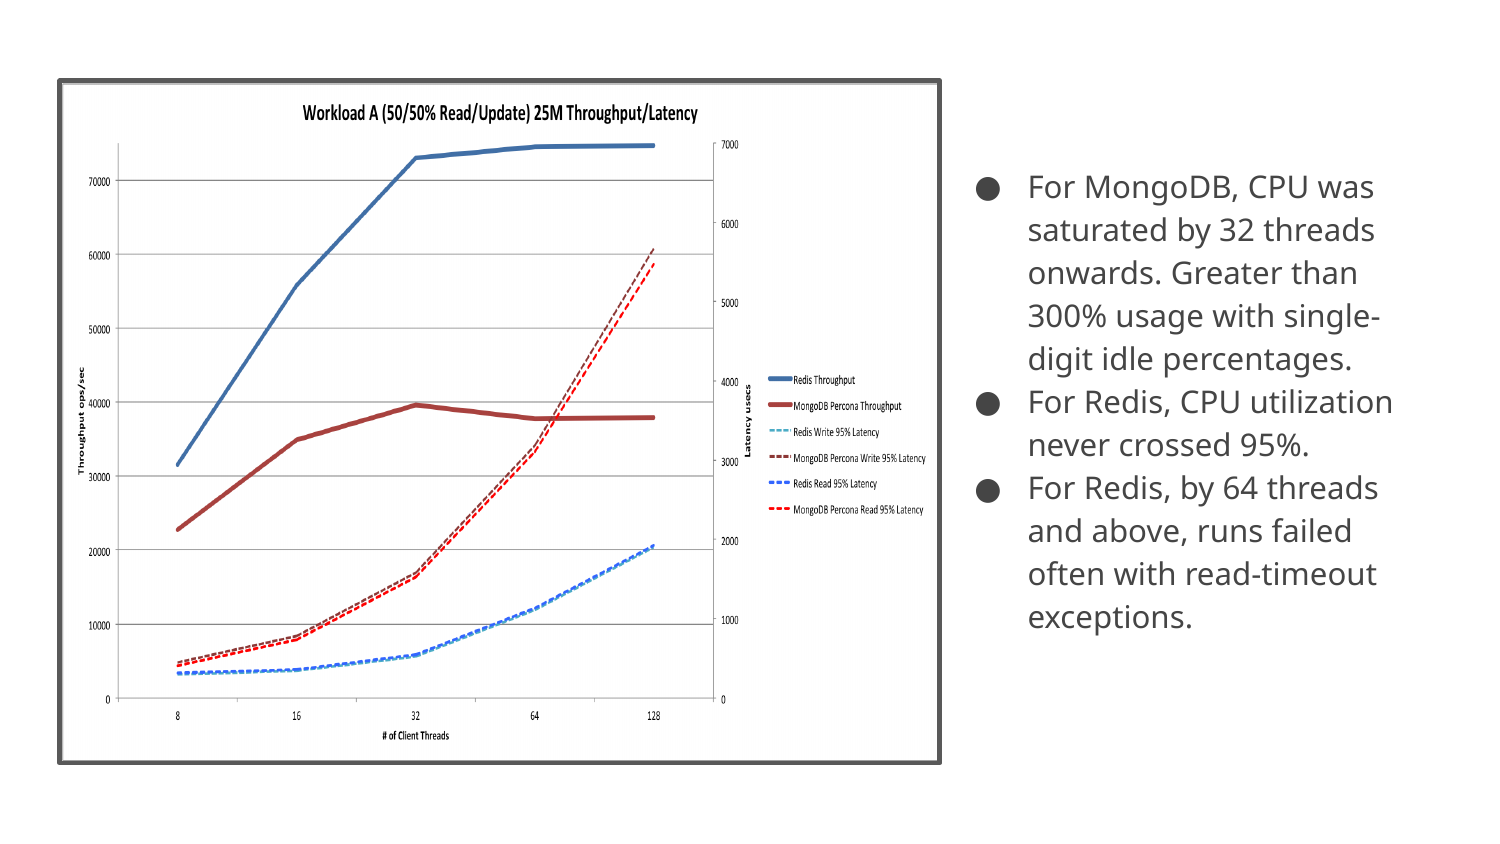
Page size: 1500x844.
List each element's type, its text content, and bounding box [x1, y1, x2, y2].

picture [61, 82, 938, 761]
text_box For MongoDB, CPU was saturated by 32 threads onwards. Greater than 300% usage with single-digit idle percentages. For Redis, CPU utilization never crossed 95%. For Redis, by 64 threads and above, runs failed often with read-timeout exceptions. [942, 146, 1430, 698]
